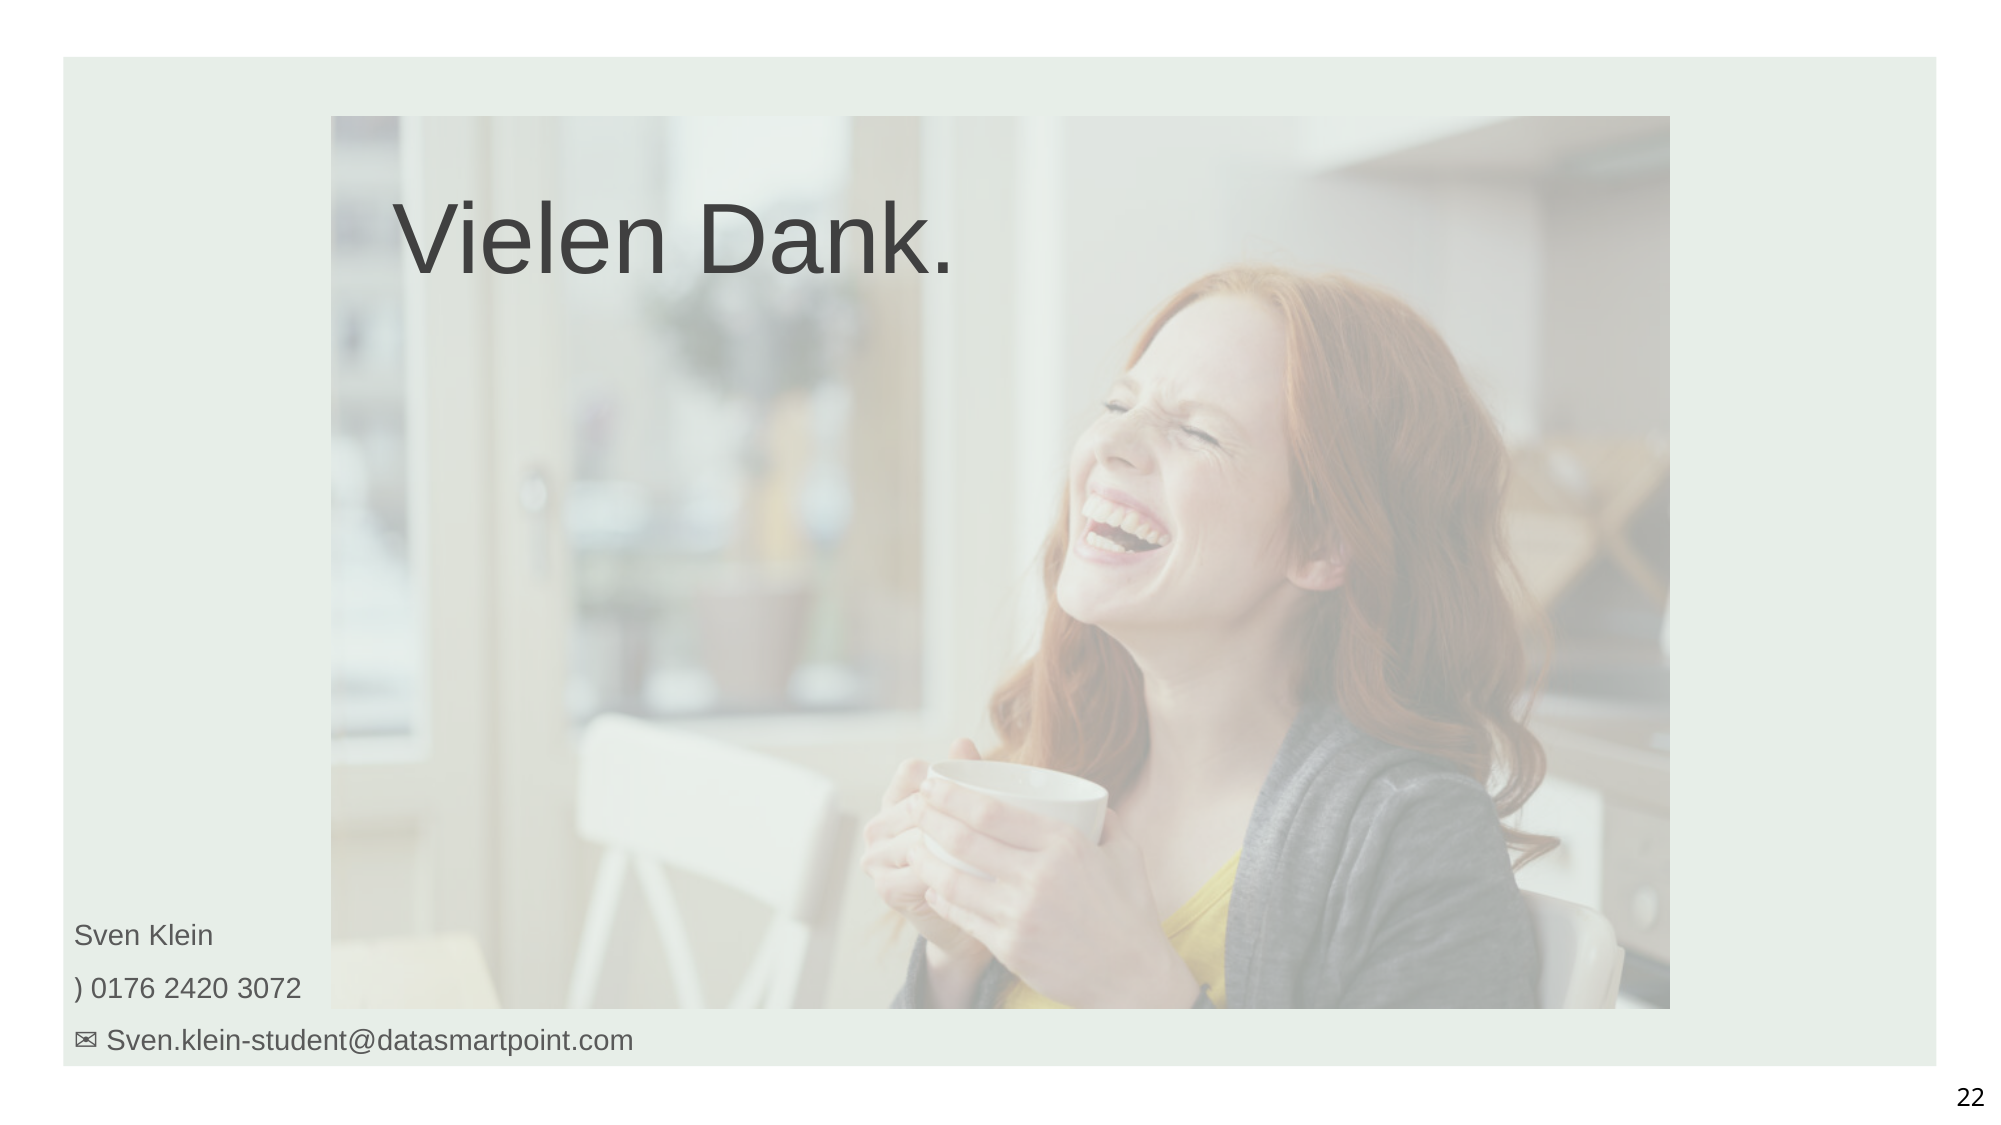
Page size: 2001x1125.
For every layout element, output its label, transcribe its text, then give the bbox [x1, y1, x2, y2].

list Sven Klein ) 0176 2420 3072 ✉ Sven.klein-student@datasmartpoint.com [58, 913, 794, 1125]
picture [330, 116, 1669, 1009]
text_box 22 [1549, 1074, 2000, 1125]
